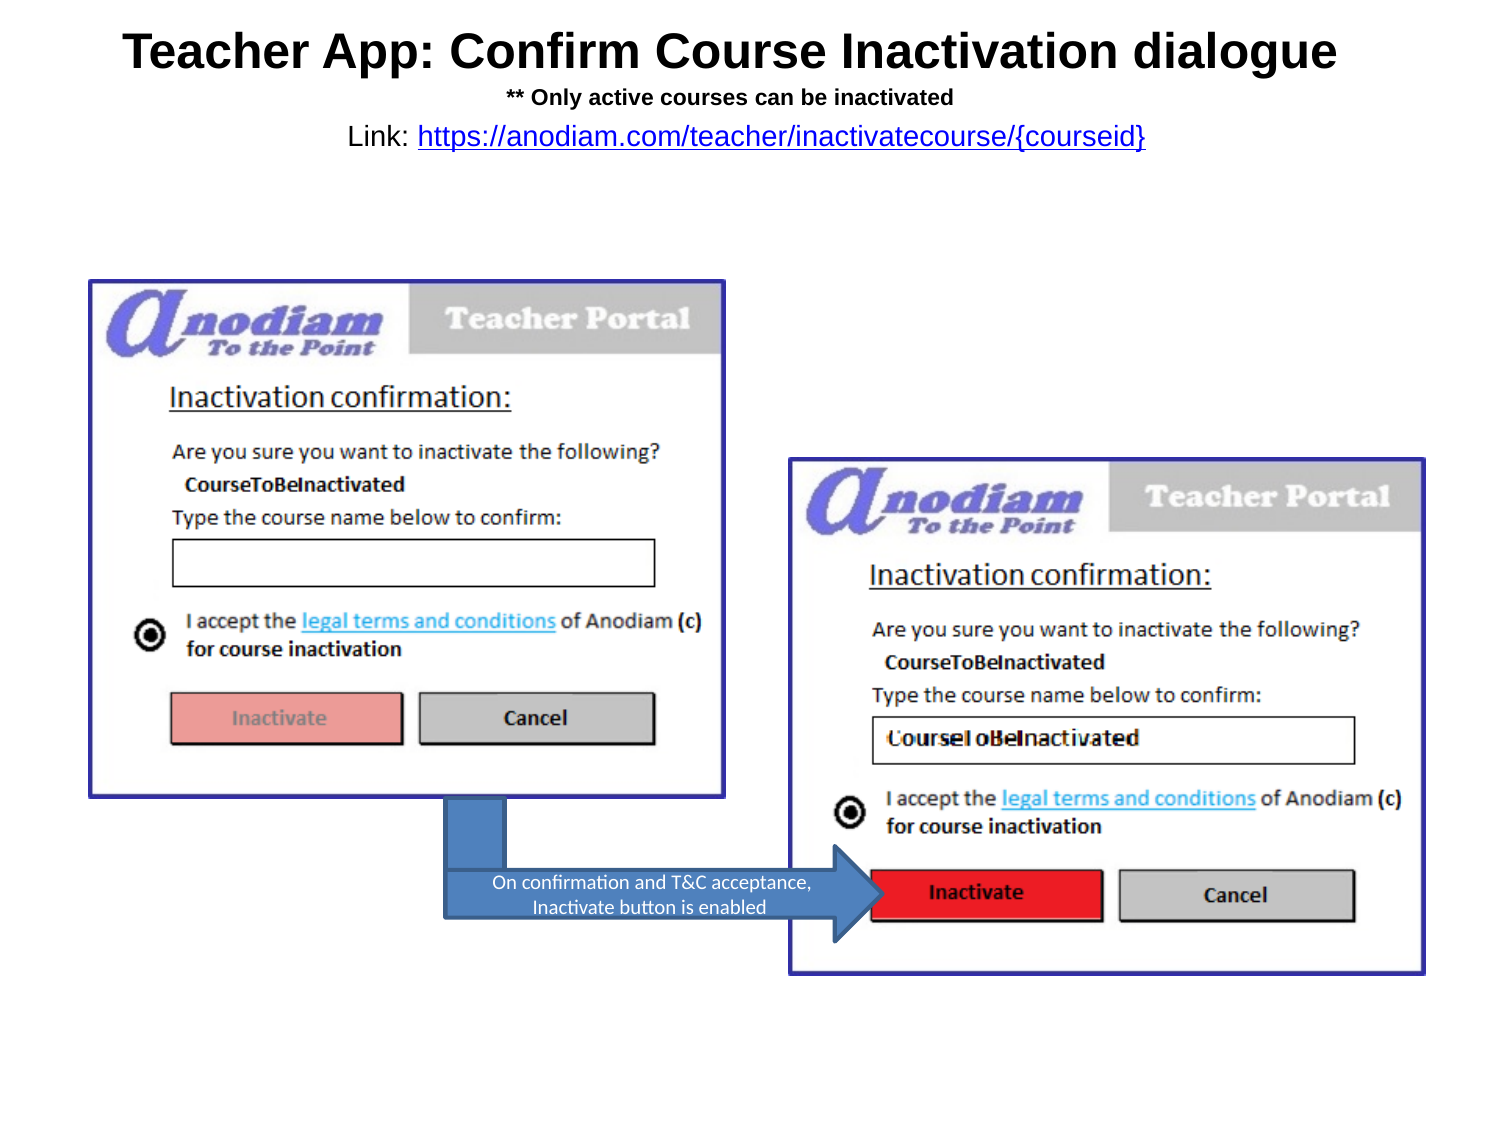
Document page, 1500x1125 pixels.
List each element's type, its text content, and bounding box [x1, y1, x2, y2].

text_box On confirmation and T&C acceptance, Inactivate button is enabled [443, 867, 783, 920]
picture [788, 456, 1427, 977]
text_box Link: https://anodiam.com/teacher/inactivatecourse/{courseid} [70, 110, 1424, 160]
picture [88, 279, 727, 799]
text_box Teacher App: Confirm Course Inactivation dialogue ** Only active courses can be inactivated [107, 1, 1354, 110]
text_box [443, 807, 507, 868]
